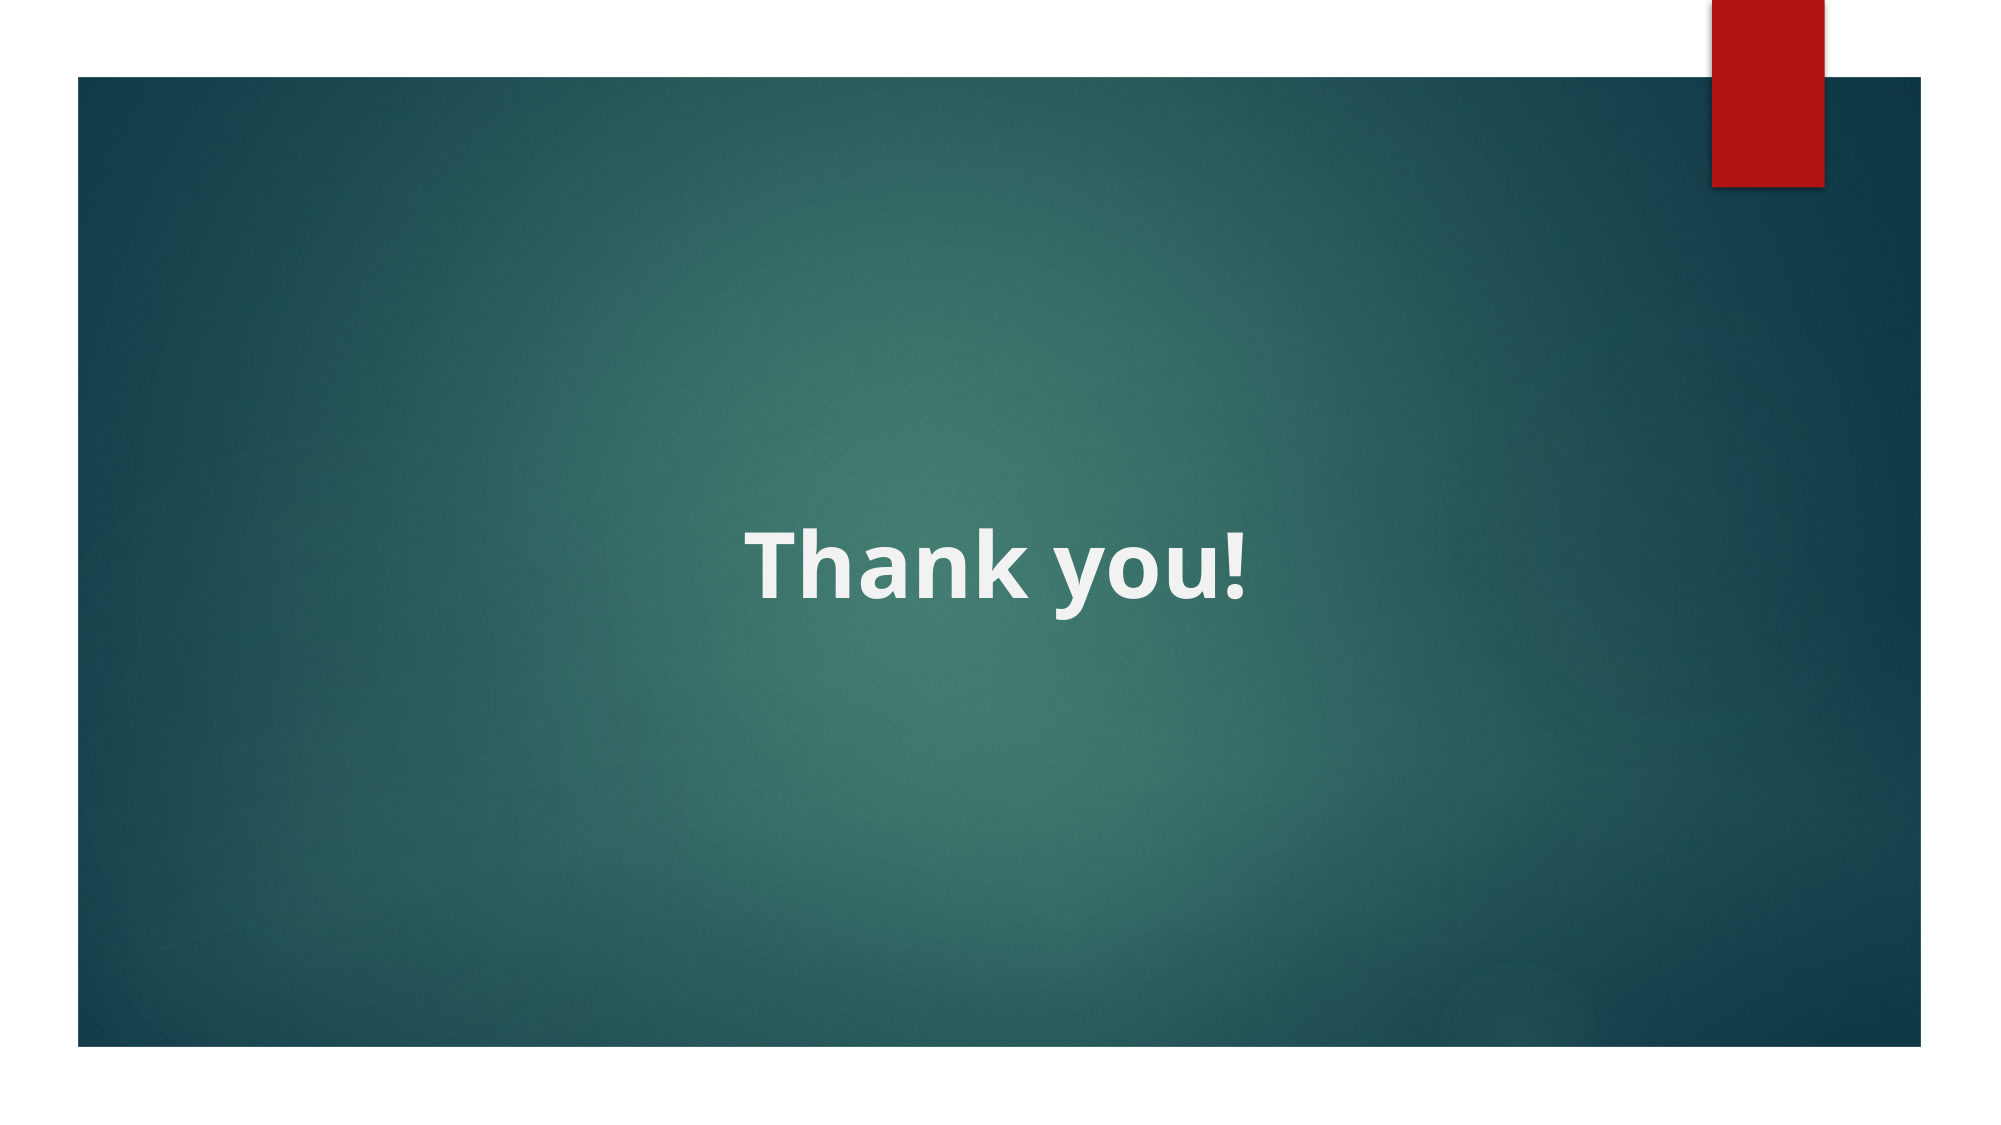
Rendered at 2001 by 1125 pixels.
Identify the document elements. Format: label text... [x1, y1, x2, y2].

text_box Thank you! [76, 499, 1917, 670]
